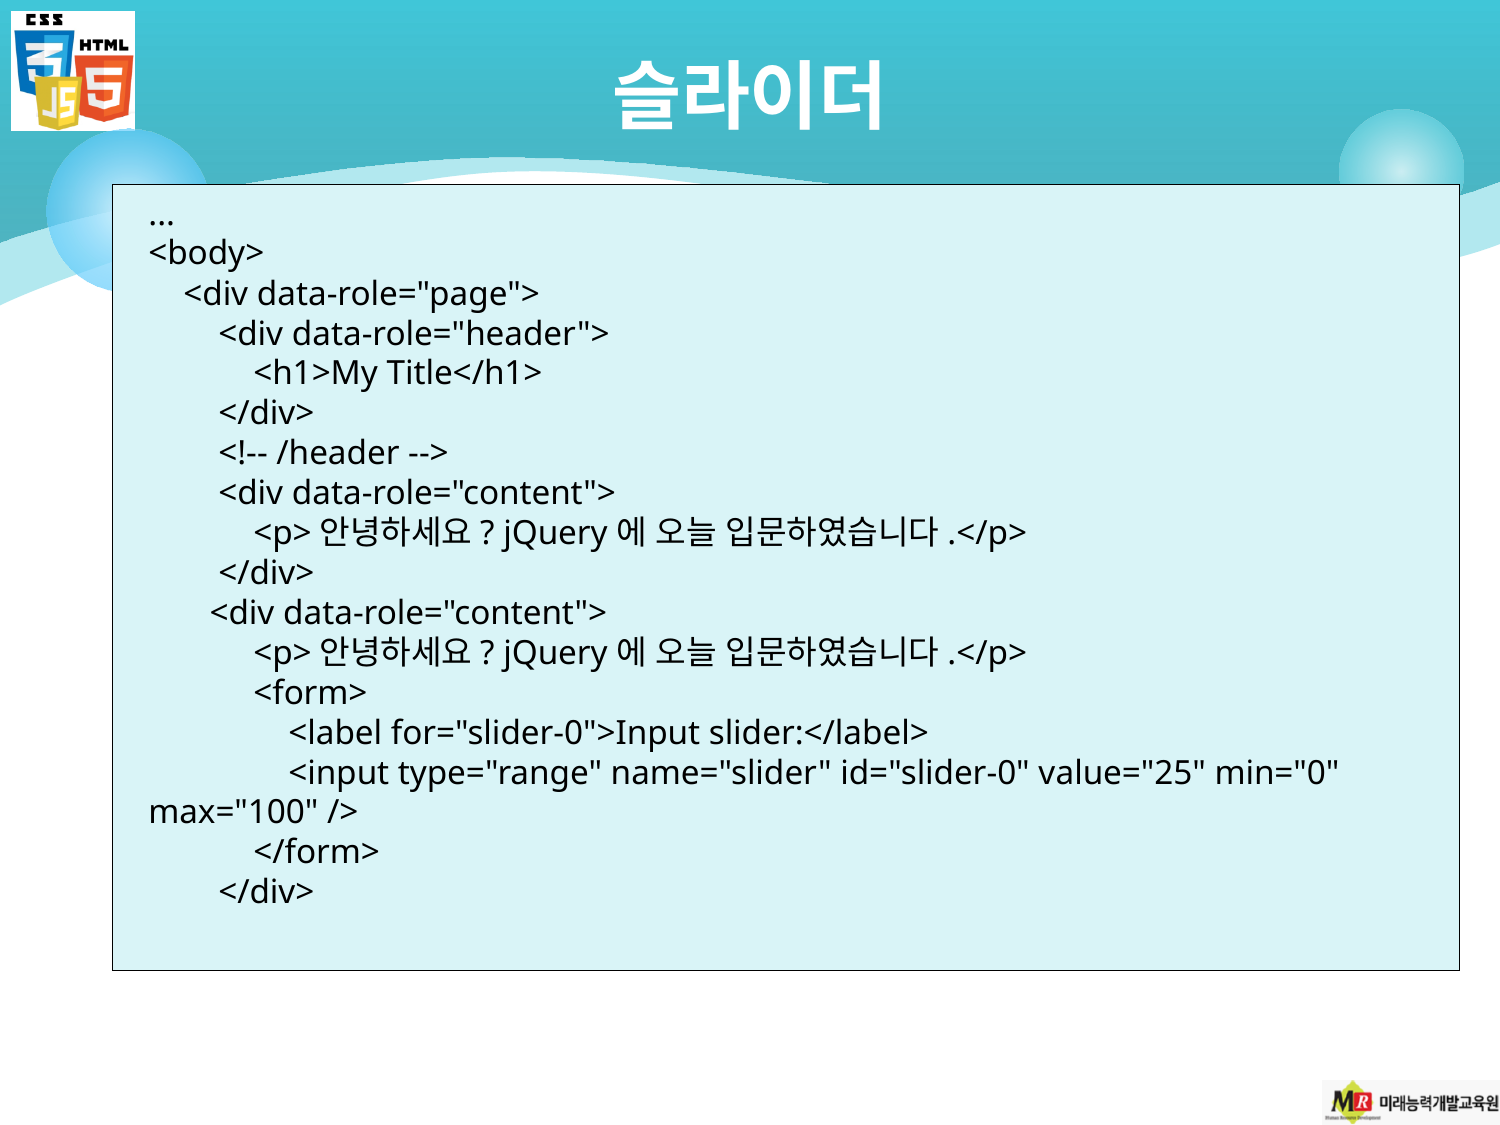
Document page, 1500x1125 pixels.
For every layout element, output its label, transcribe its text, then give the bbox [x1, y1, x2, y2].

title 슬라이더 [74, 0, 1426, 188]
picture [1322, 1080, 1500, 1125]
text_box ... <body> <div data-role="page"> <div data-role="header"> <h1>My Title</h1> </div> <!-- /header --> <div data-role="content"> <p>안녕하세요? jQuery에 오늘 입문하였습니다.</p> </div> <div data-role="content"> <p>안녕하세요? jQuery에 오늘 입문하였습니다.</p> <form> <label for="slider-0">Input slider:</label> <input type="range" name="slider" id="slider-0" value="25" min="0" max="100" /> </form> </div> [112, 184, 1460, 971]
picture [11, 11, 74, 131]
